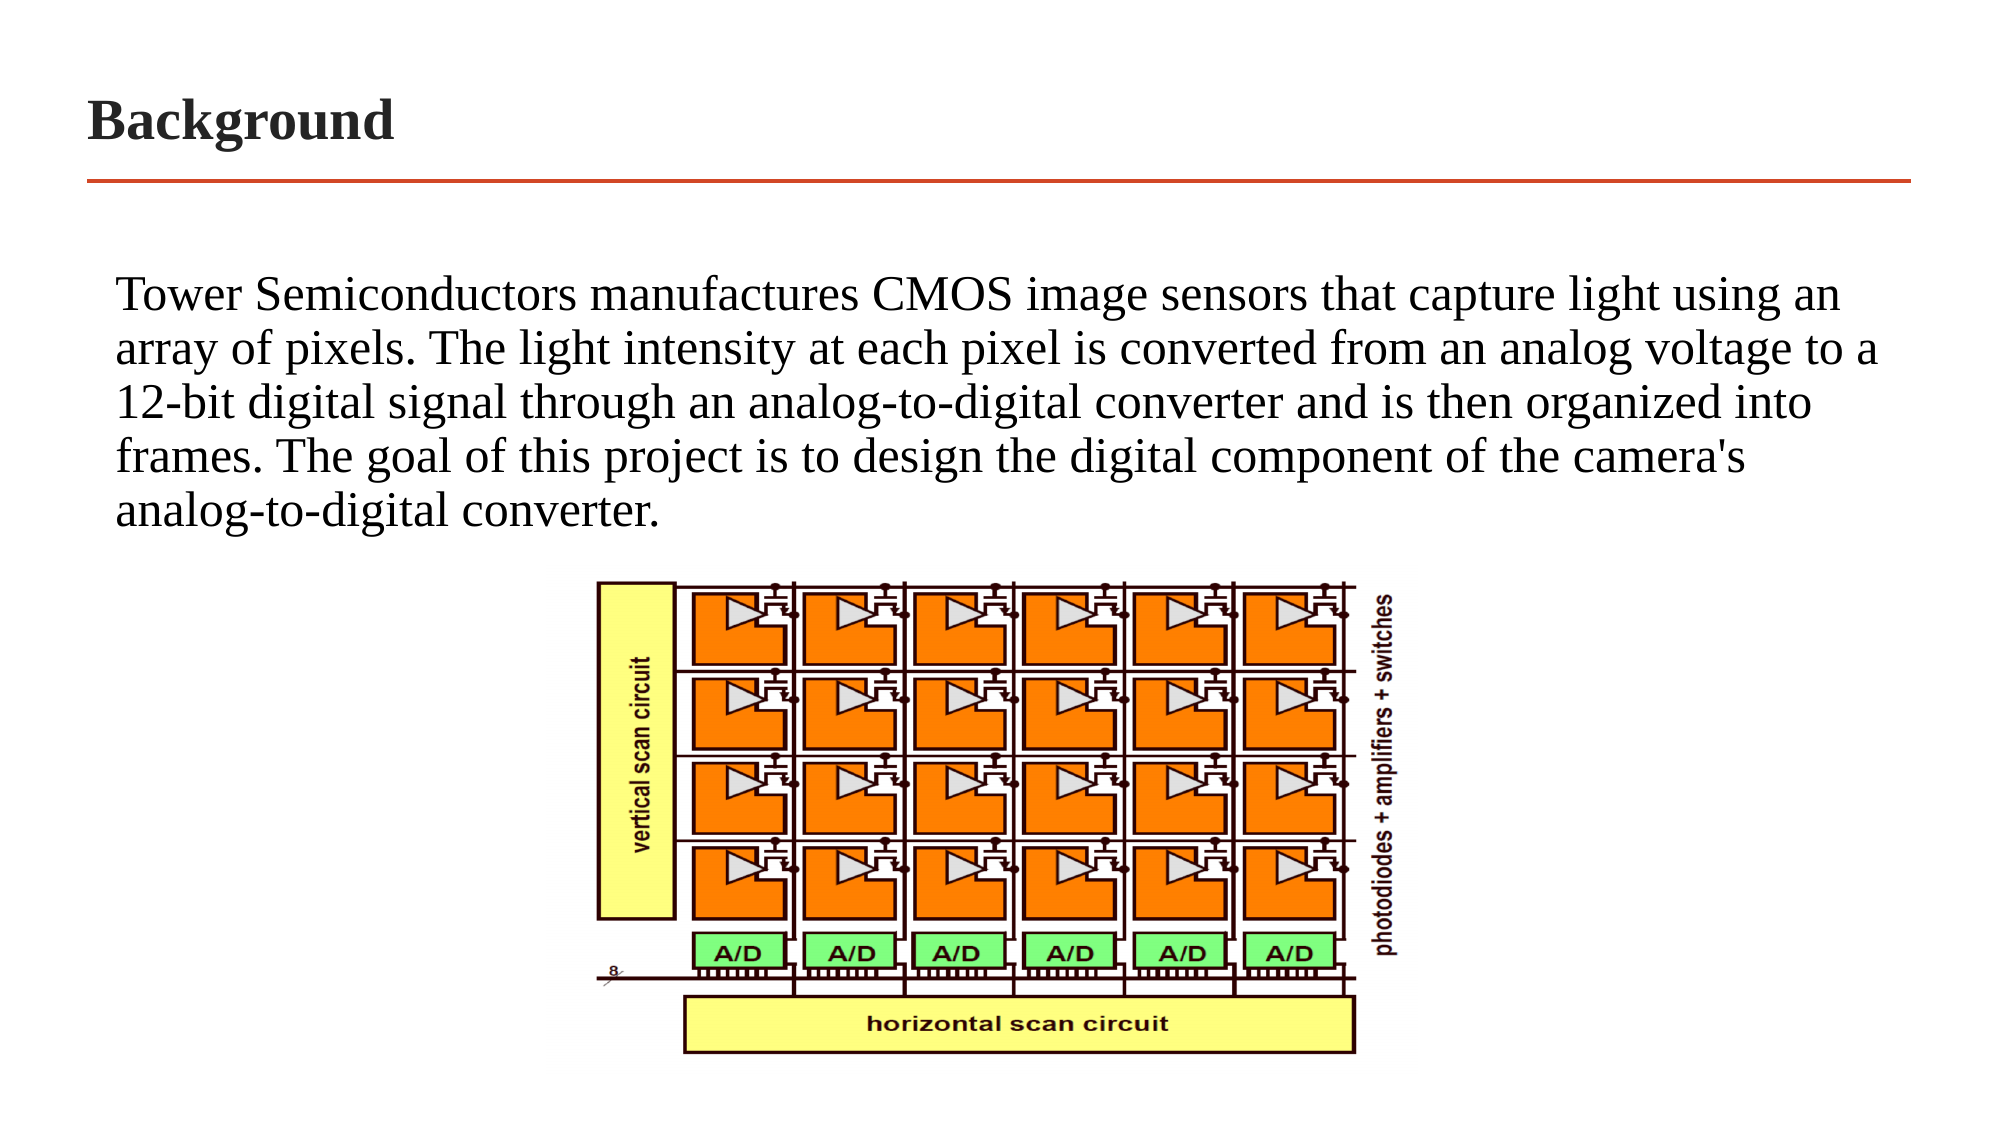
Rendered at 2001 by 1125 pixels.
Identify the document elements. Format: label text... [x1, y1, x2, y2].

picture [546, 562, 1418, 1074]
title Background [72, 68, 1574, 173]
text_box Tower Semiconductors manufactures CMOS image sensors that capture light using an array of pixels. The light intensity at each pixel is converted from an analog voltage to a 12-bit digital signal through an analog-to-digital converter and is then organized into frames. The goal of this project is to design the digital component of the camera's analog-to-digital converter. [100, 260, 1923, 974]
